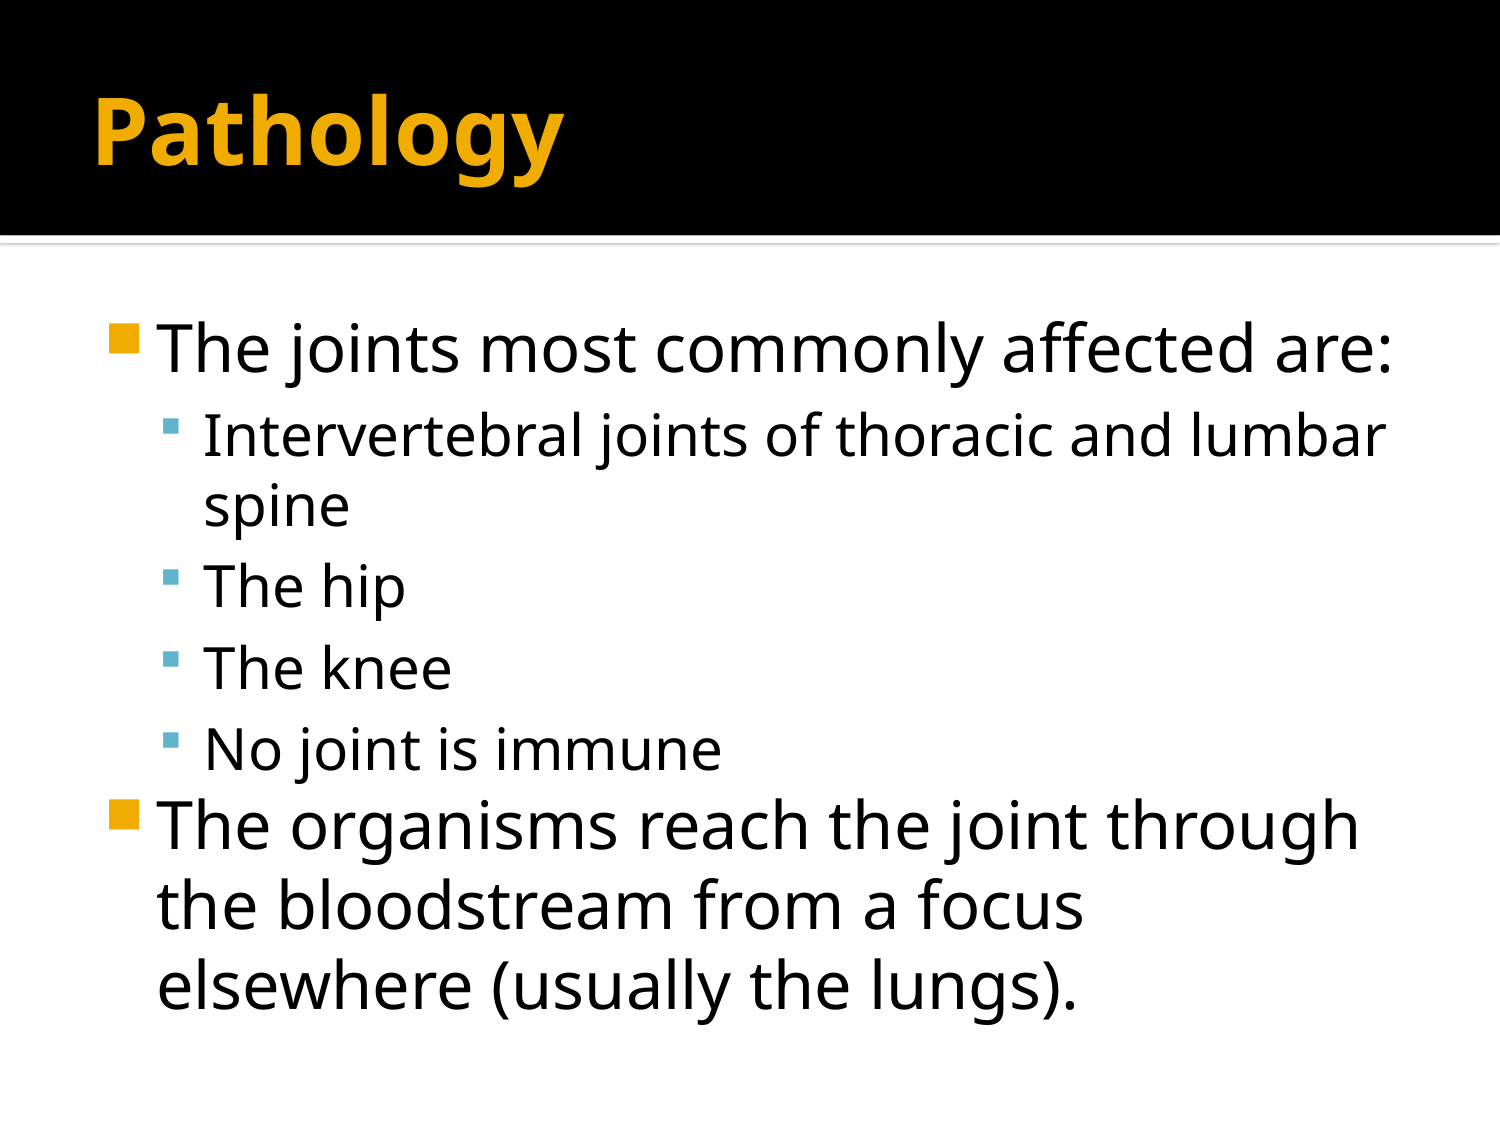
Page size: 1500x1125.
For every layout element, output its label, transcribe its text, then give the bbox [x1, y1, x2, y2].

list The joints most commonly affected are: Intervertebral joints of thoracic and lumbar spine The hip The knee No joint is immune The organisms reach the joint through the bloodstream from a focus elsewhere (usually the lungs). [75, 291, 1425, 1050]
title Pathology [75, 25, 1425, 231]
